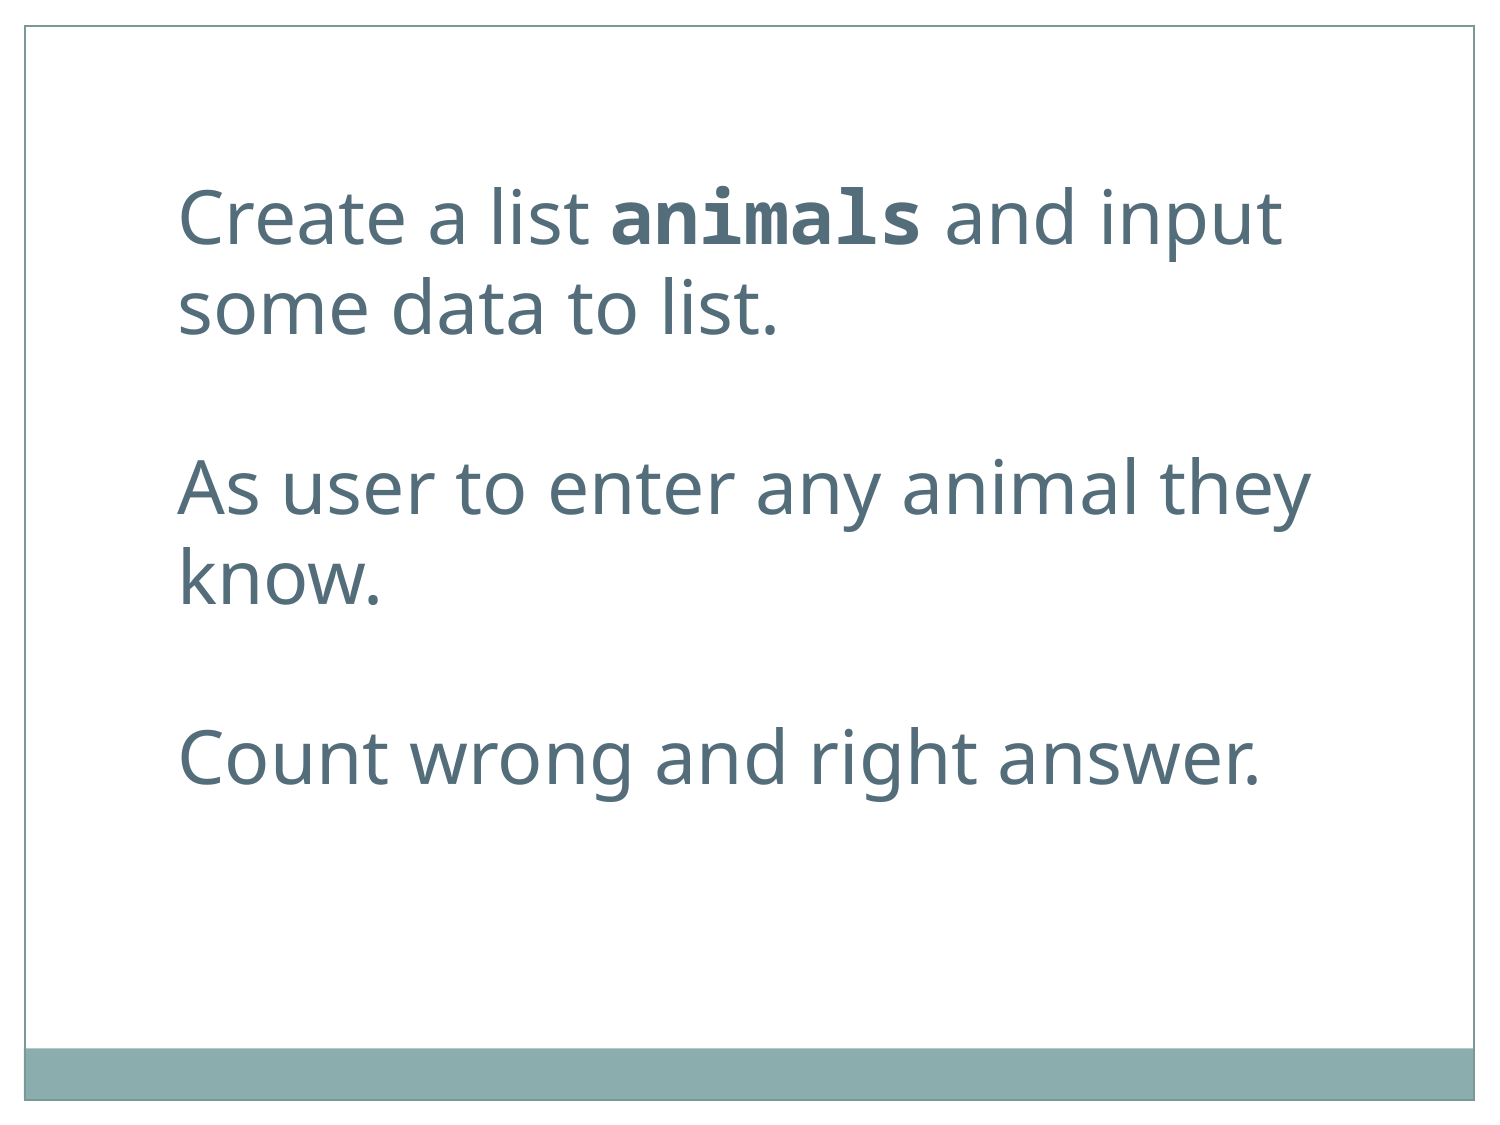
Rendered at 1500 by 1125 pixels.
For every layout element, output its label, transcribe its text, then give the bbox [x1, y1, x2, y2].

text_box Create a list animals and input some data to list. As user to enter any animal they know. Count wrong and right answer. [162, 162, 1363, 808]
